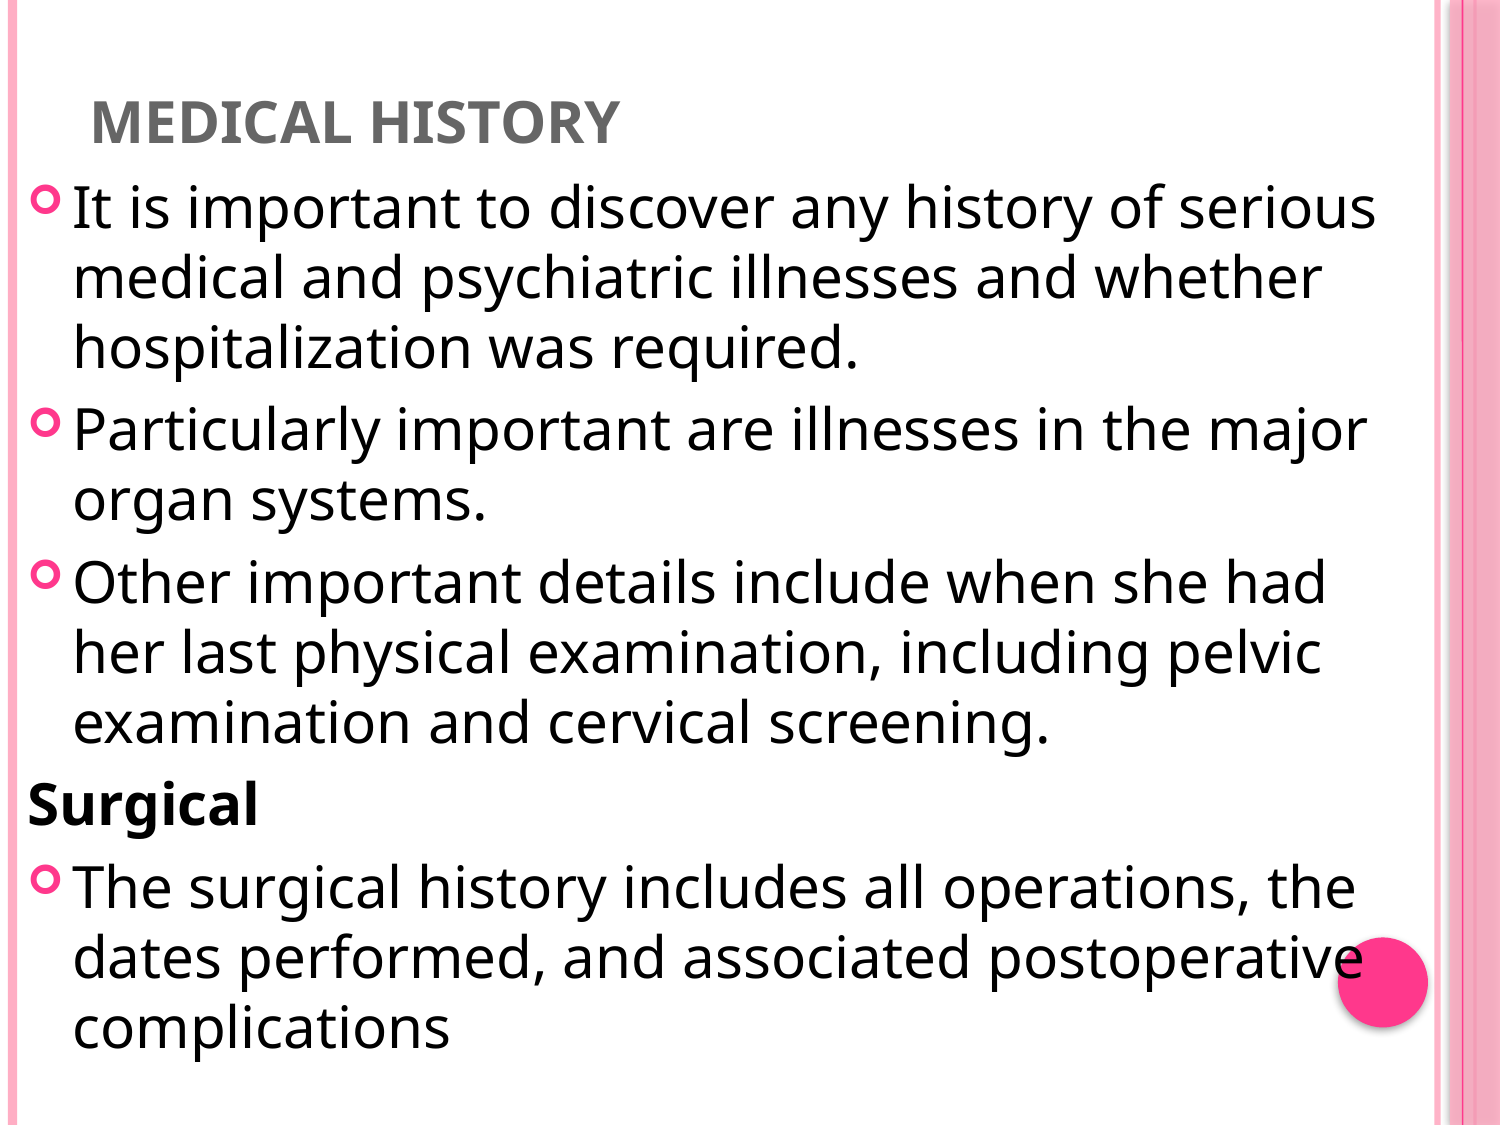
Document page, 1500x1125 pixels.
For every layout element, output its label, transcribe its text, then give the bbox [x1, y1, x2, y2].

list It is important to discover any history of serious medical and psychiatric illnesses and whether hospitalization was required. Particularly important are illnesses in the major organ systems. Other important details include when she had her last physical examination, including pelvic examination and cervical screening. Surgical The surgical history includes all operations, the dates performed, and associated postoperative complications [12, 162, 1438, 1062]
title medical history [75, 45, 1300, 162]
